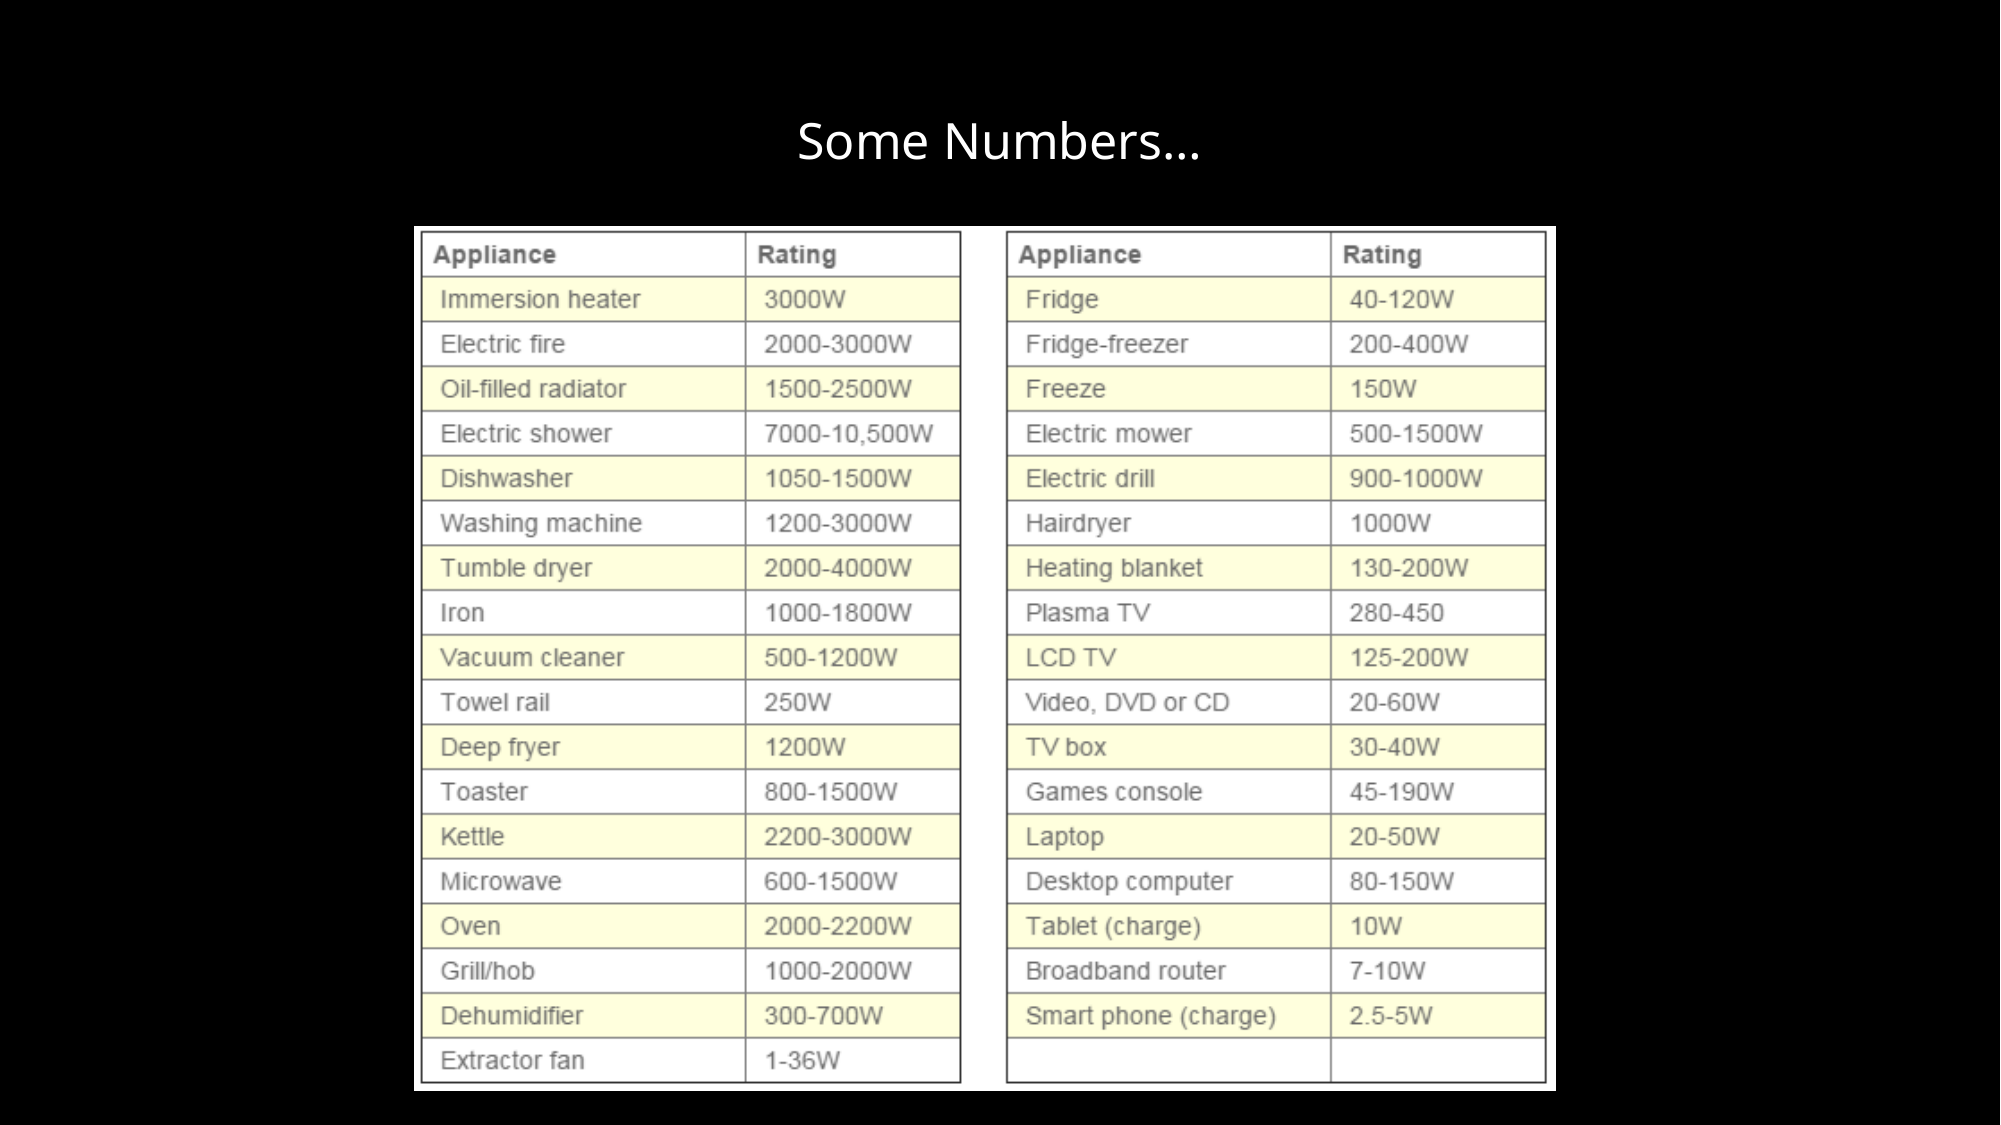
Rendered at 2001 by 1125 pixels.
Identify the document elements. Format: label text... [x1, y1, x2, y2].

title Some Numbers… [137, 34, 1863, 252]
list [414, 226, 1557, 1091]
